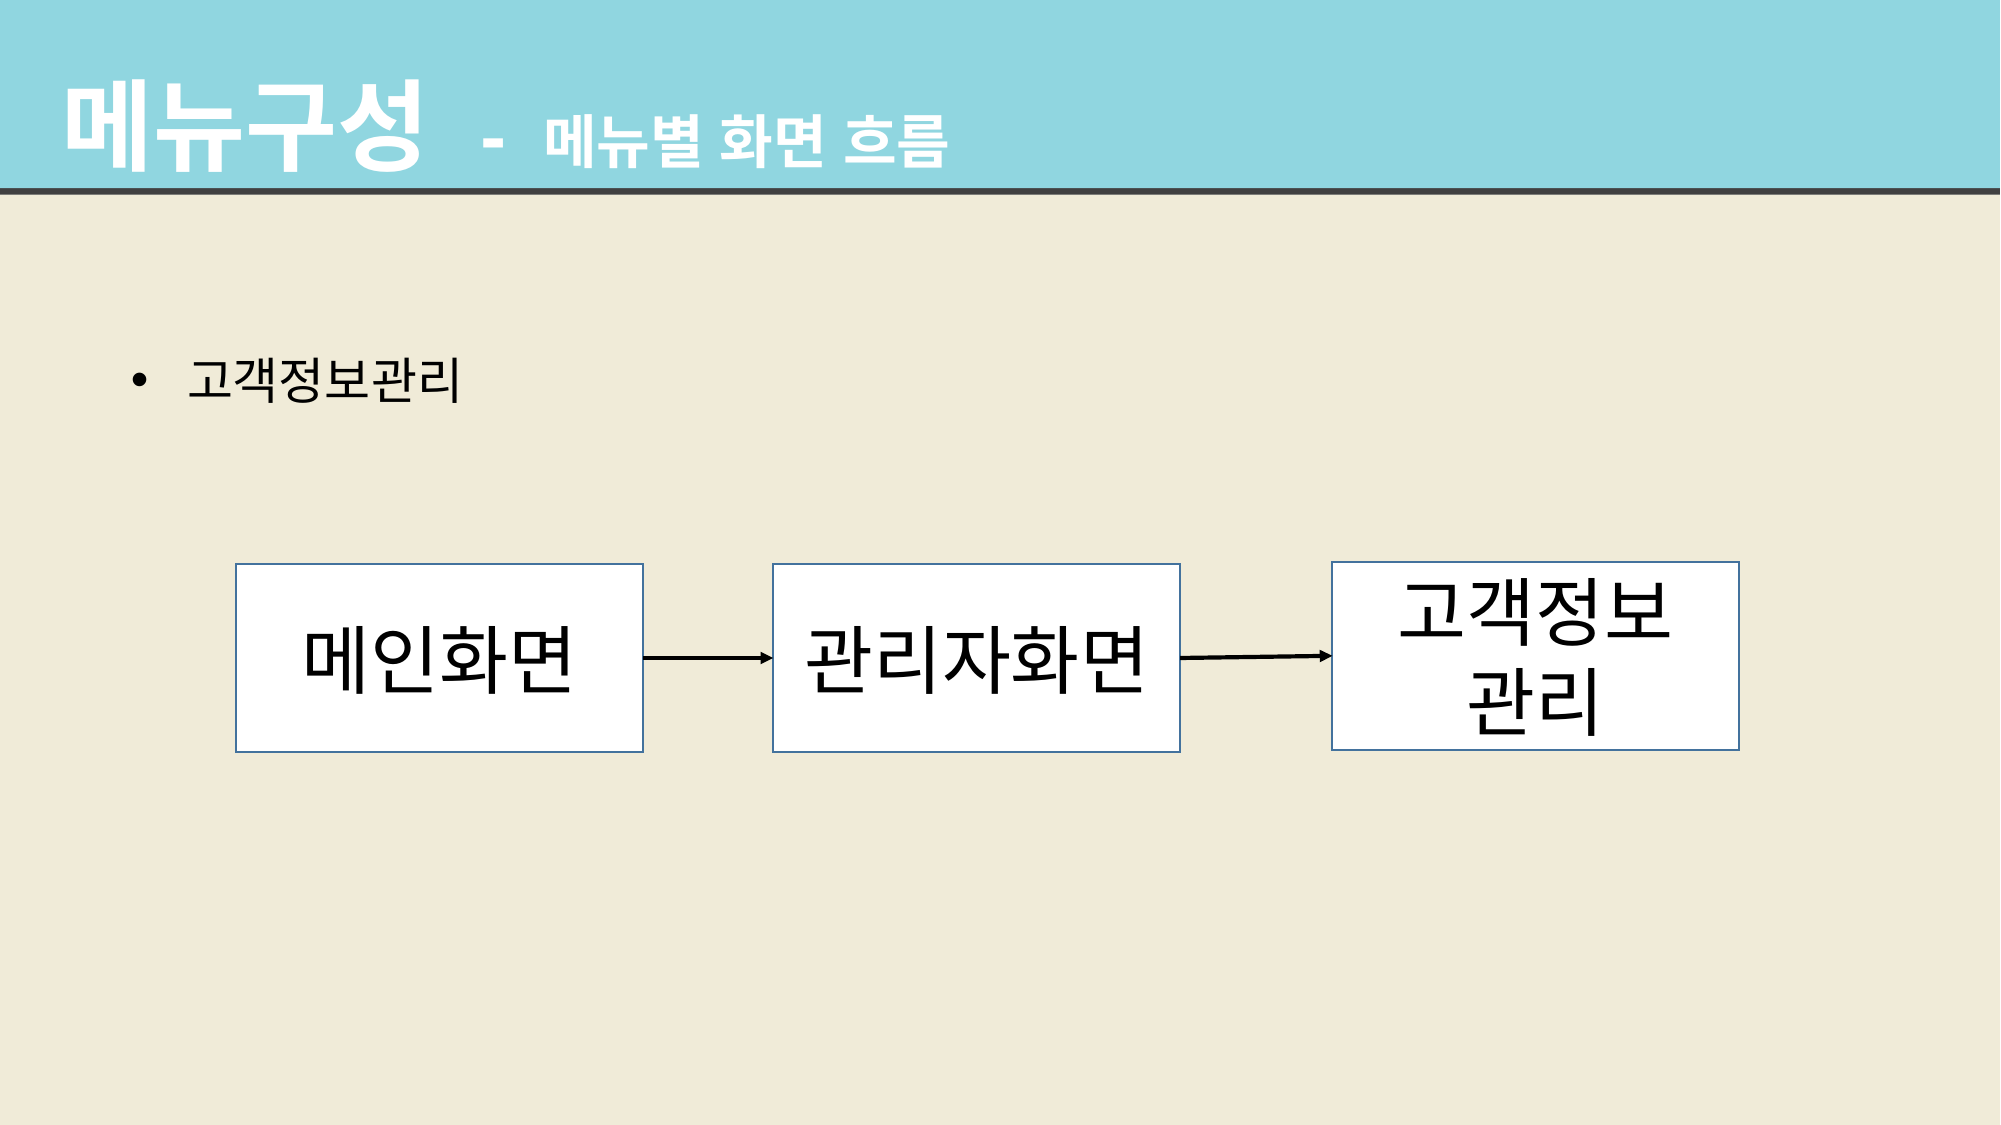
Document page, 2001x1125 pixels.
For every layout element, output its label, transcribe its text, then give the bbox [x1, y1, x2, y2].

text_box 메뉴구성 - 메뉴별 화면 흐름 [0, 0, 2000, 189]
text_box 관리자화면 [772, 563, 1181, 753]
text_box 고객정보관리 [116, 341, 668, 417]
text_box 고객정보 관리 [1331, 561, 1740, 751]
text_box 메인화면 [235, 563, 644, 753]
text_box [1180, 655, 1333, 659]
